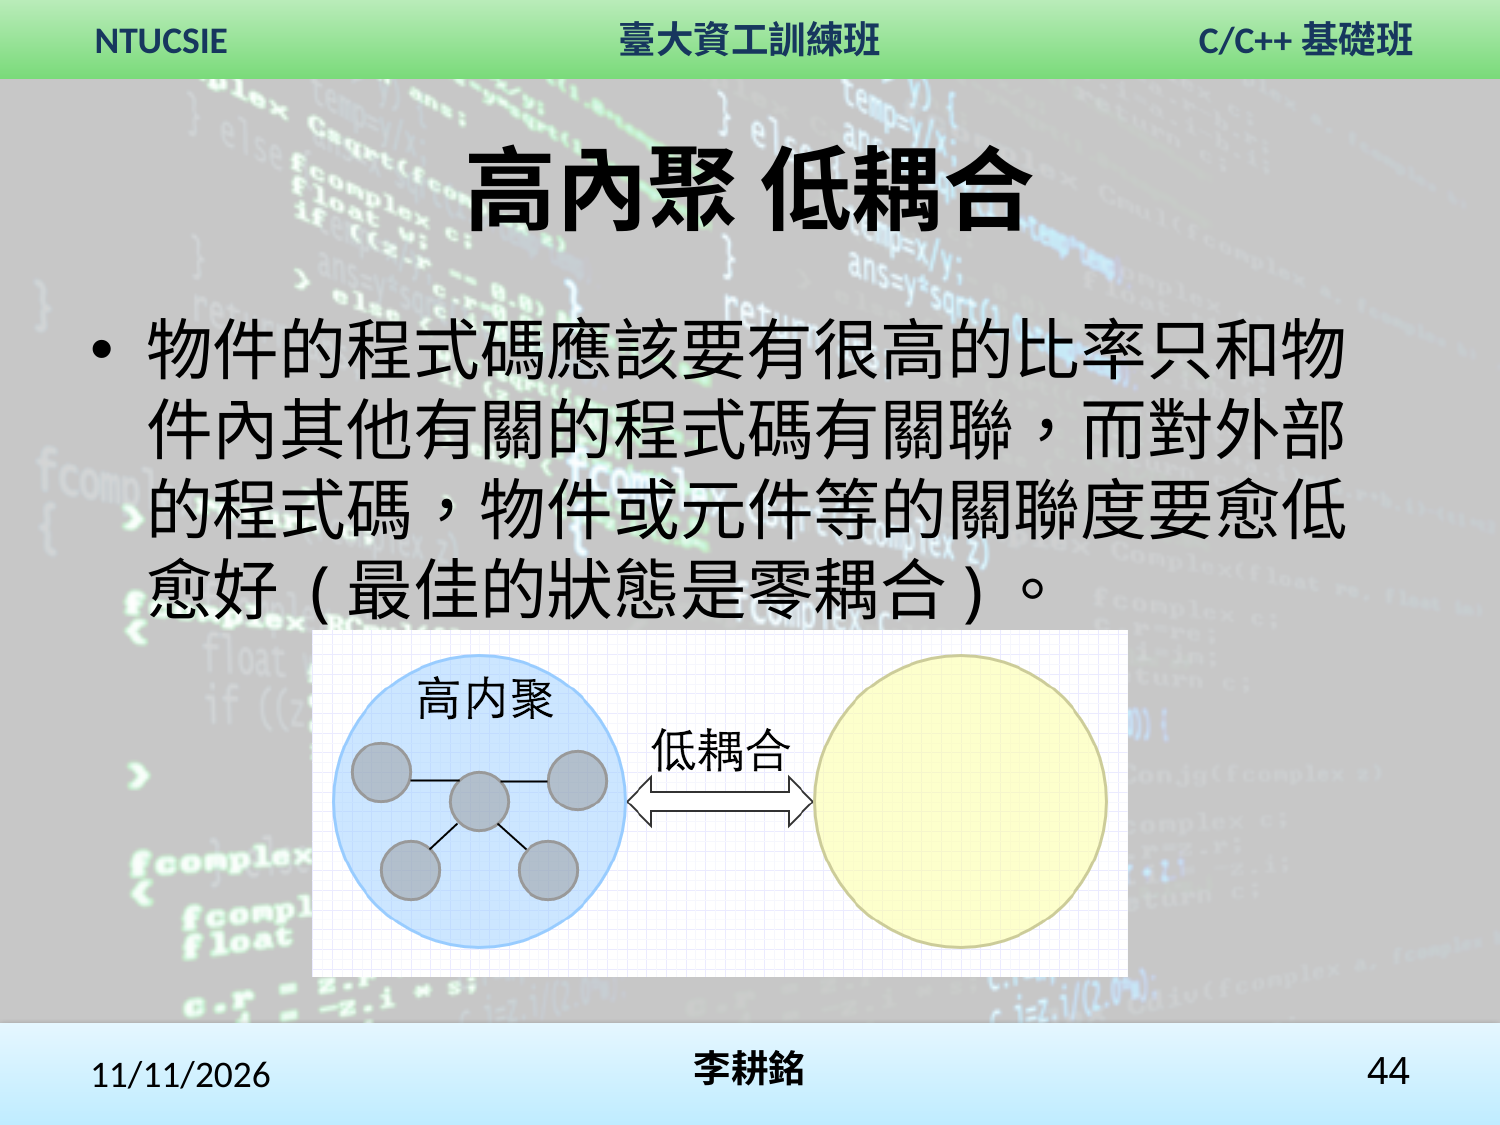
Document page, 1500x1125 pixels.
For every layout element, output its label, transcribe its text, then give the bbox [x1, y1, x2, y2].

list 物件的程式碼應該要有很高的比率只和物件內其他有關的程式碼有關聯，而對外部的程式碼，物件或元件等的關聯度要愈低愈好 (最佳的狀態是零耦合)。 [75, 300, 1425, 1005]
title 高內聚 低耦合 [75, 93, 1425, 281]
footer 李耕銘 [512, 1042, 988, 1103]
picture [312, 630, 1128, 977]
slide_number 44 [1074, 1042, 1425, 1103]
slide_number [75, 1042, 425, 1103]
